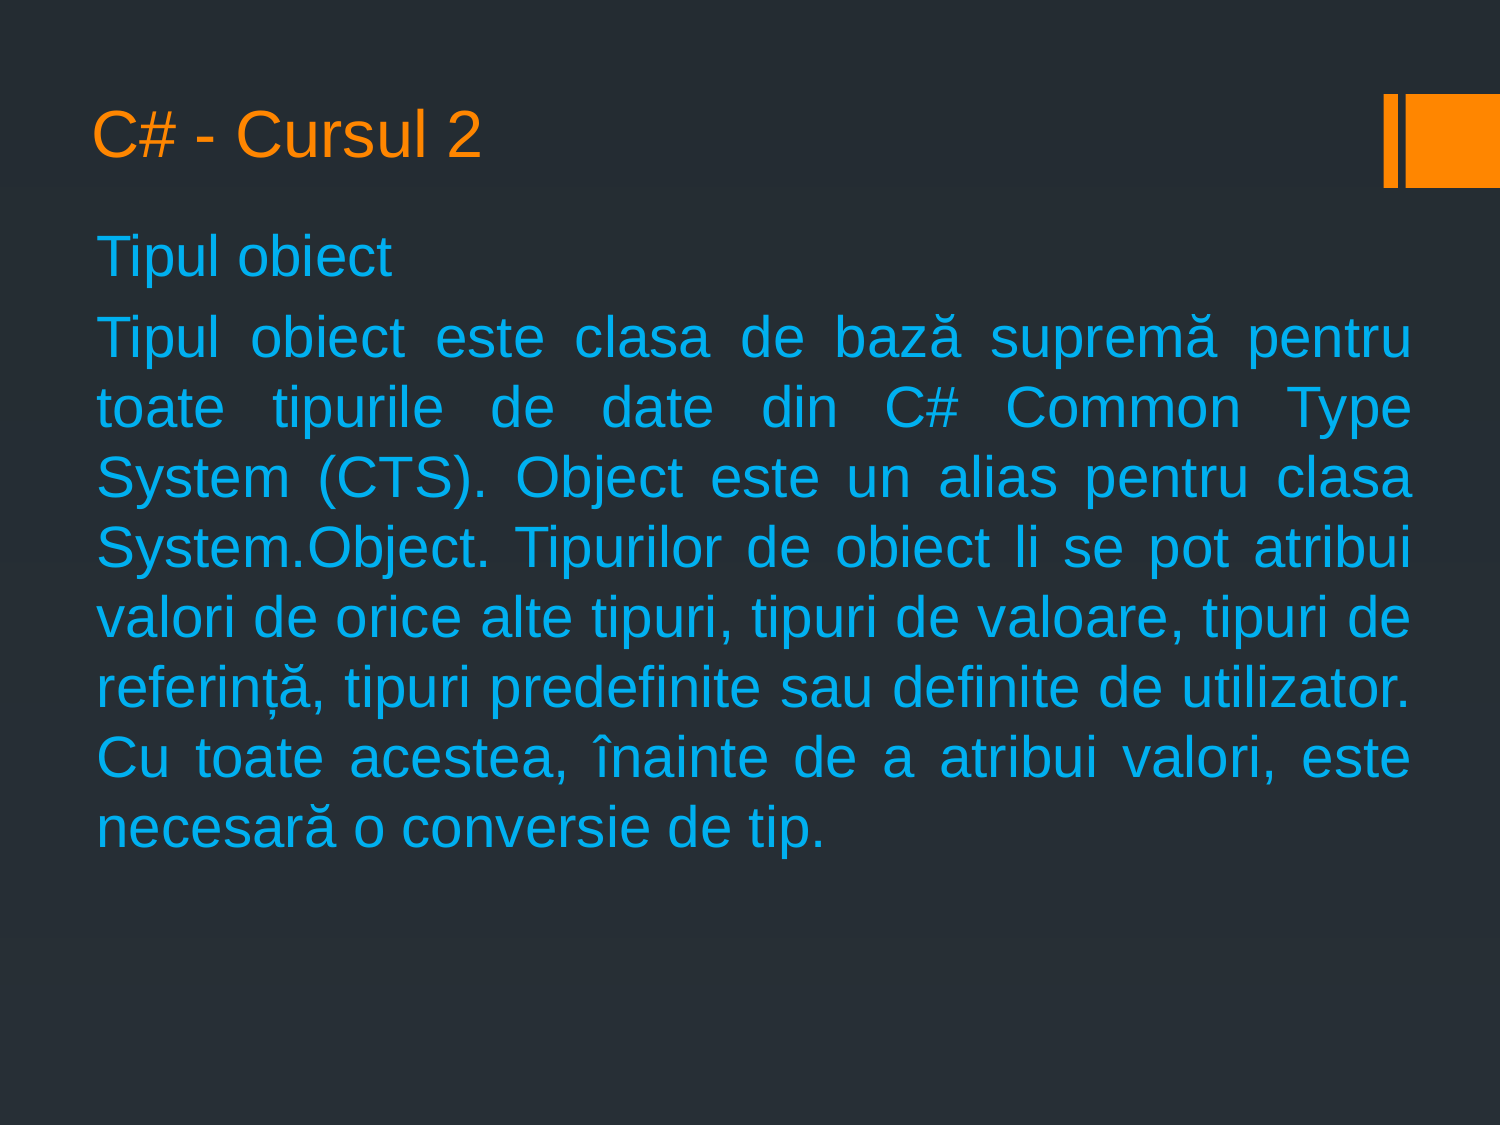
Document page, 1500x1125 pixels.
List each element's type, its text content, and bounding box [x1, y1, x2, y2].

list Tipul obiect Tipul obiect este clasa de bază supremă pentru toate tipurile de date din C# Common Type System (CTS). Object este un alias pentru clasa System.Object. Tipurilor de obiect li se pot atribui valori de orice alte tipuri, tipuri de valoare, tipuri de referință, tipuri predefinite sau definite de utilizator. Cu toate acestea, înainte de a atribui valori, este necesară o conversie de tip. [76, 210, 1430, 1043]
title C# - Cursul 2 [76, 95, 1359, 179]
